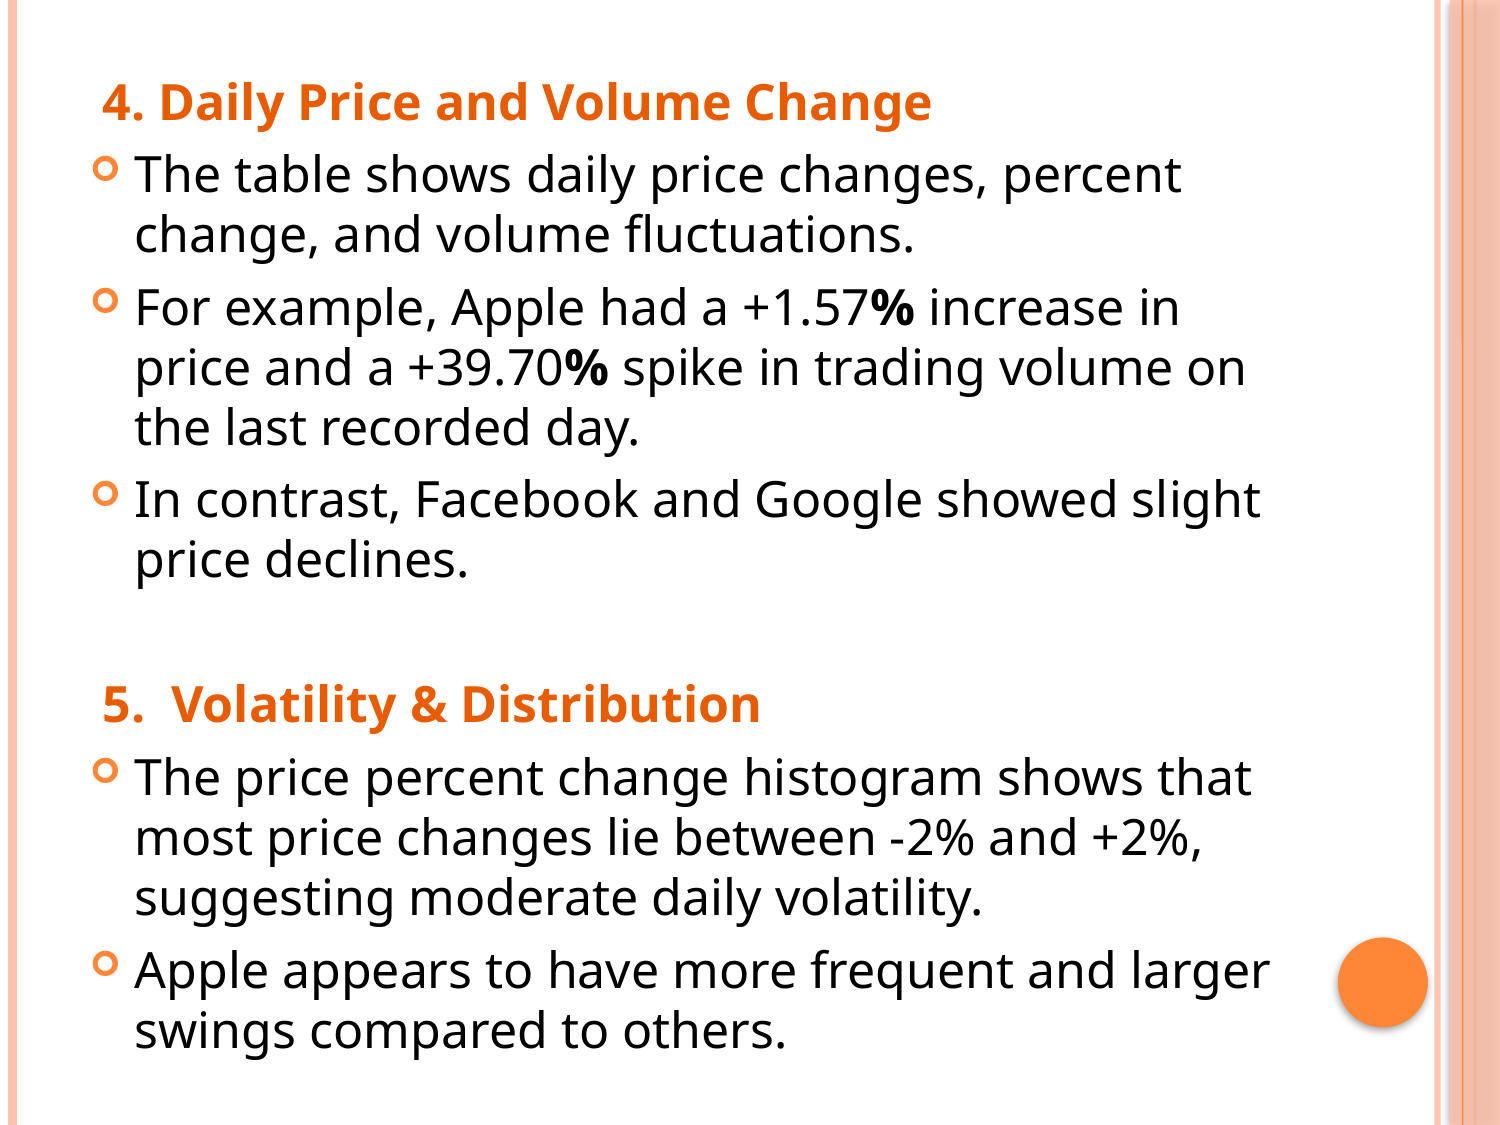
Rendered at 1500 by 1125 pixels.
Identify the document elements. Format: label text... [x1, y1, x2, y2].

list 4. Daily Price and Volume Change The table shows daily price changes, percent change, and volume fluctuations. For example, Apple had a +1.57% increase in price and a +39.70% spike in trading volume on the last recorded day. In contrast, Facebook and Google showed slight price declines. 5. Volatility & Distribution The price percent change histogram shows that most price changes lie between -2% and +2%, suggesting moderate daily volatility. Apple appears to have more frequent and larger swings compared to others. [75, 63, 1306, 1106]
